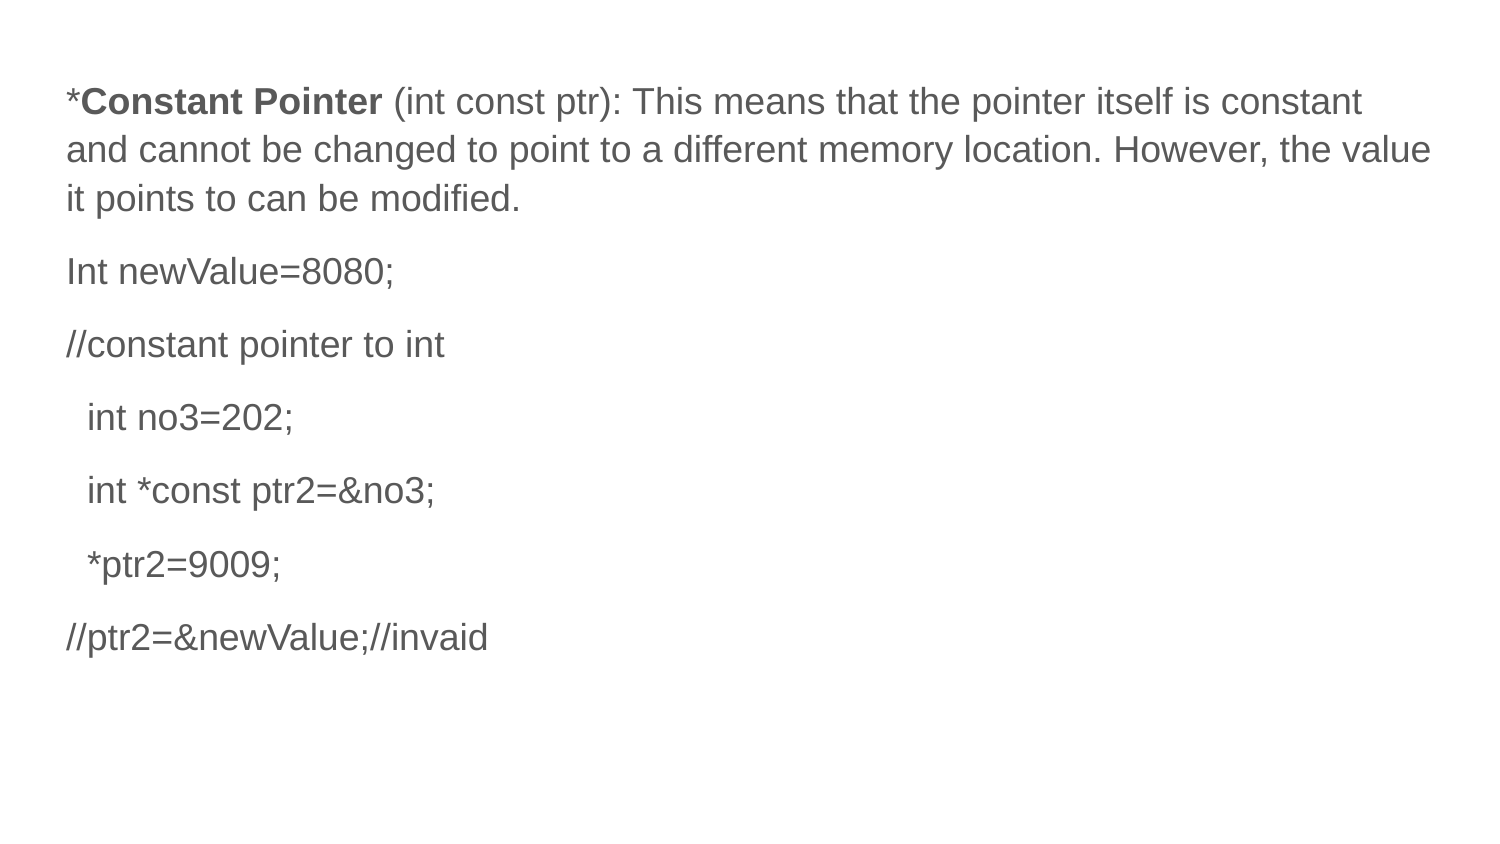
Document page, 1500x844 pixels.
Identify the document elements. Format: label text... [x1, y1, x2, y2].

list *Constant Pointer (int const ptr): This means that the pointer itself is constant and cannot be changed to point to a different memory location. However, the value it points to can be modified. Int newValue=8080; //constant pointer to int int no3=202; int *const ptr2=&no3; *ptr2=9009; //ptr2=&newValue;//invaid [51, 59, 1449, 750]
